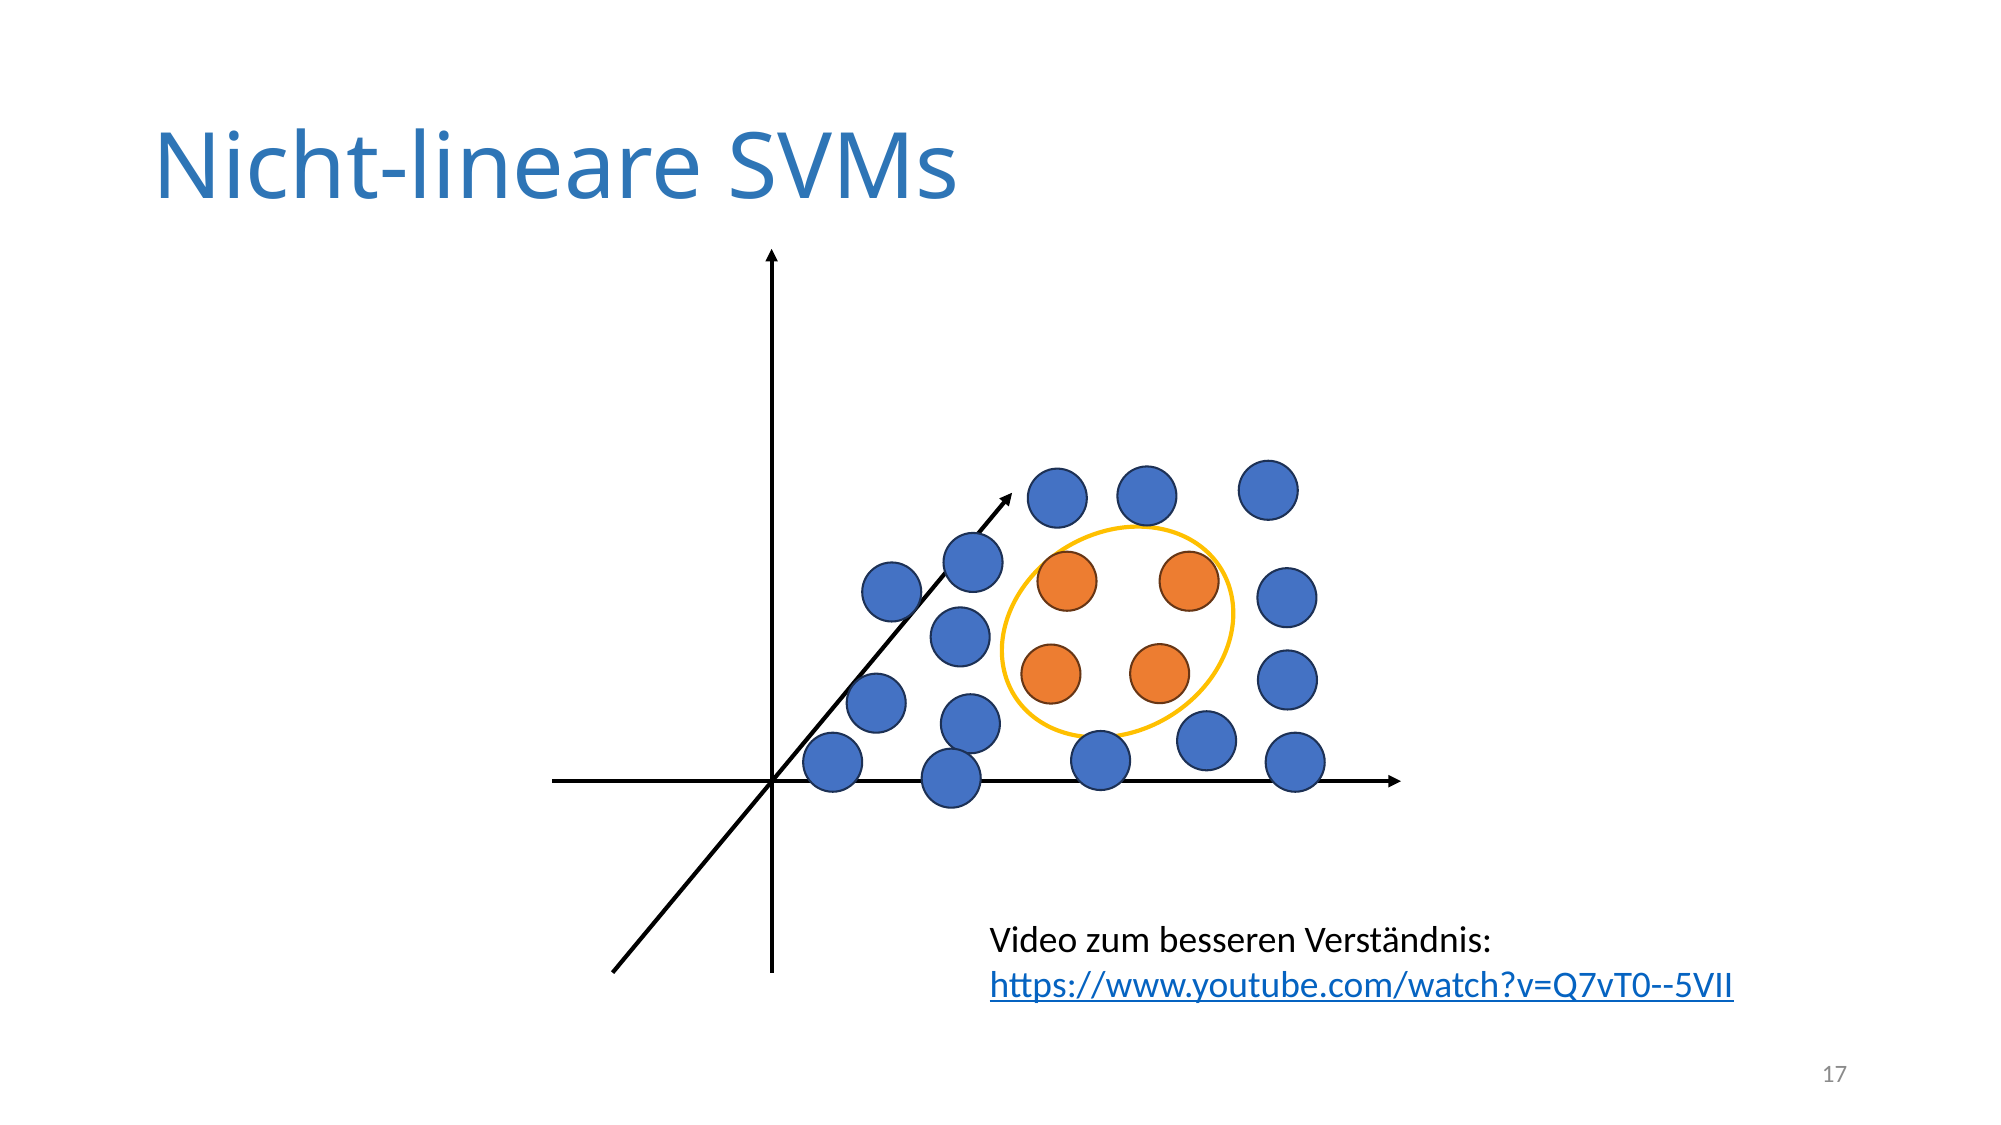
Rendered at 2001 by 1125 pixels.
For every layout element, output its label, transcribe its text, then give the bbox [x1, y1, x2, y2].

text_box Video zum besseren Verständnis: https://www.youtube.com/watch?v=Q7vT0--5VII [974, 907, 1749, 1013]
text_box [1070, 729, 1132, 781]
text_box [1176, 710, 1238, 772]
text_box [1271, 782, 1319, 793]
text_box [1013, 526, 1234, 737]
text_box [1256, 649, 1319, 711]
text_box [1036, 550, 1098, 612]
text_box [1264, 731, 1326, 781]
text_box [1020, 643, 1082, 705]
text_box [1026, 467, 1088, 529]
text_box [1158, 550, 1220, 612]
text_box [612, 492, 1013, 973]
text_box [1237, 459, 1299, 521]
text_box [1116, 465, 1178, 527]
text_box [1129, 643, 1191, 705]
slide_number 17 [1412, 1042, 1863, 1103]
title Nicht-lineare SVMs [137, 59, 1863, 278]
text_box [1256, 567, 1318, 629]
text_box [1078, 782, 1123, 792]
